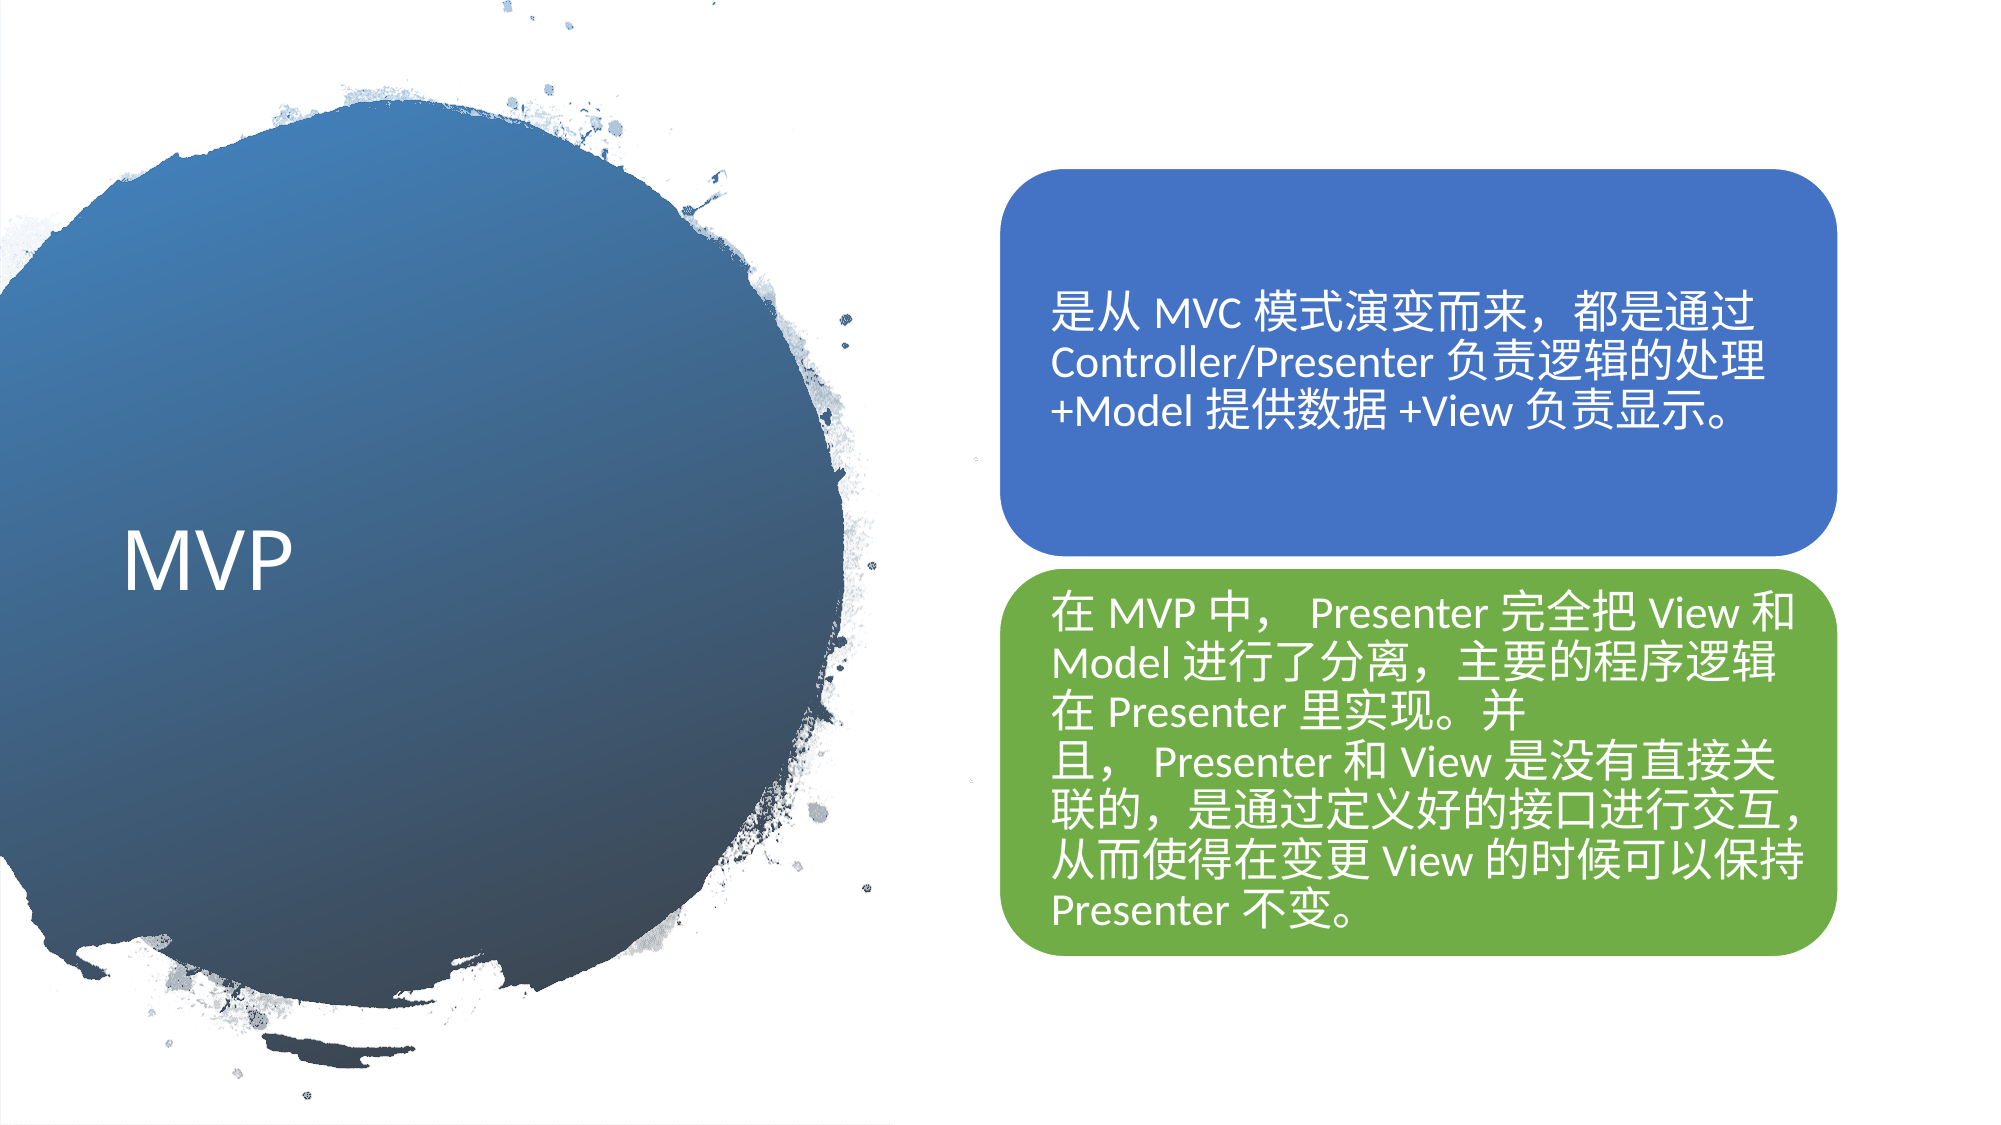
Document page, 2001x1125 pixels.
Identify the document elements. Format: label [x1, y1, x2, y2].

list [999, 156, 1839, 969]
picture [0, 0, 2000, 1125]
